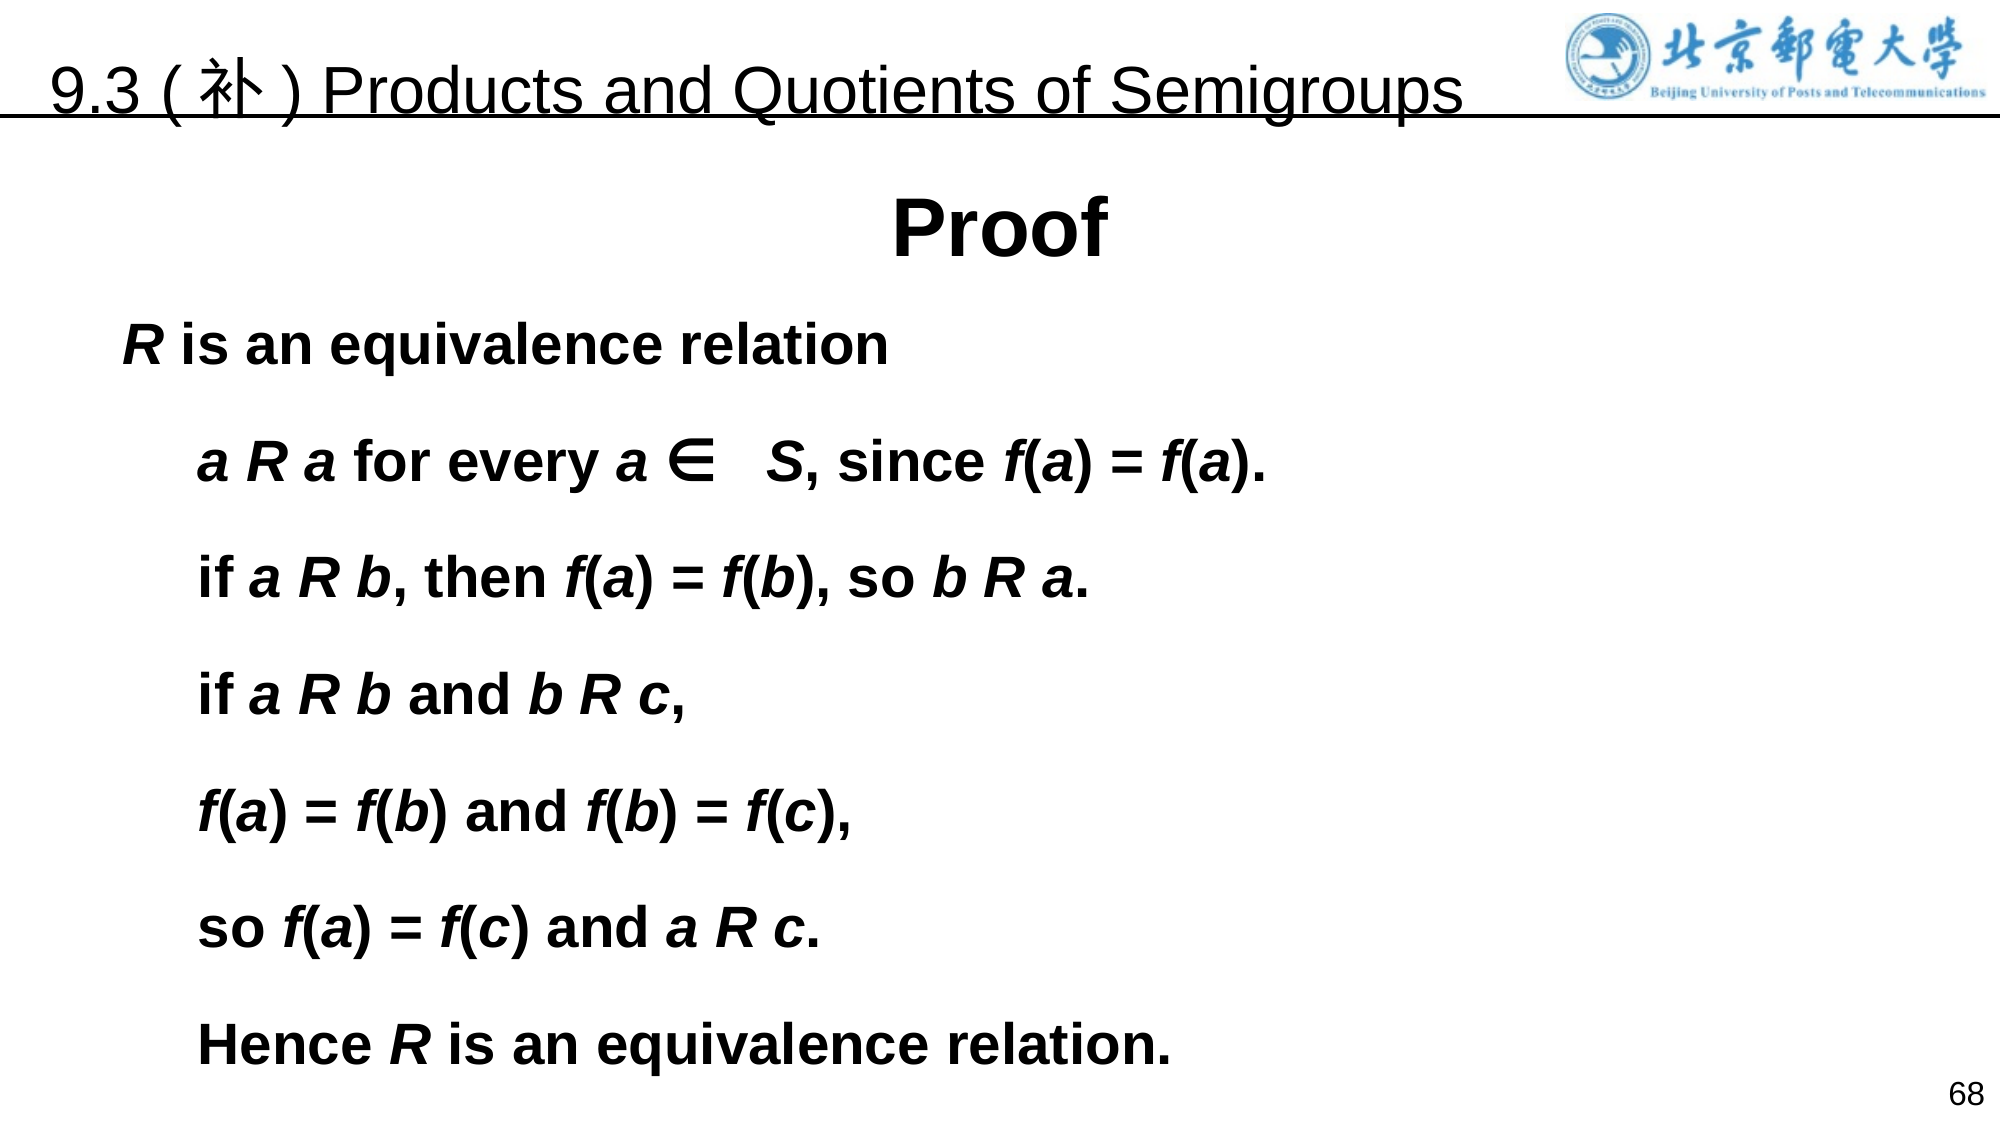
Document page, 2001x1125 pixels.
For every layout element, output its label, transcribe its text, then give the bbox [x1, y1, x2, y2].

text_box R is an equivalence relation a R a for every a ∈ S, since f(a) = f(a). if a R b, then f(a) = f(b), so b R a. if a R b and b R c, f(a) = f(b) and f(b) = f(c), so f(a) = f(c) and a R c. Hence R is an equivalence relation. [107, 263, 2000, 1073]
text_box Proof [359, 165, 1640, 281]
picture [1849, 13, 1988, 101]
text_box 9.3 (补) Products and Quotients of Semigroups [34, 0, 1849, 135]
